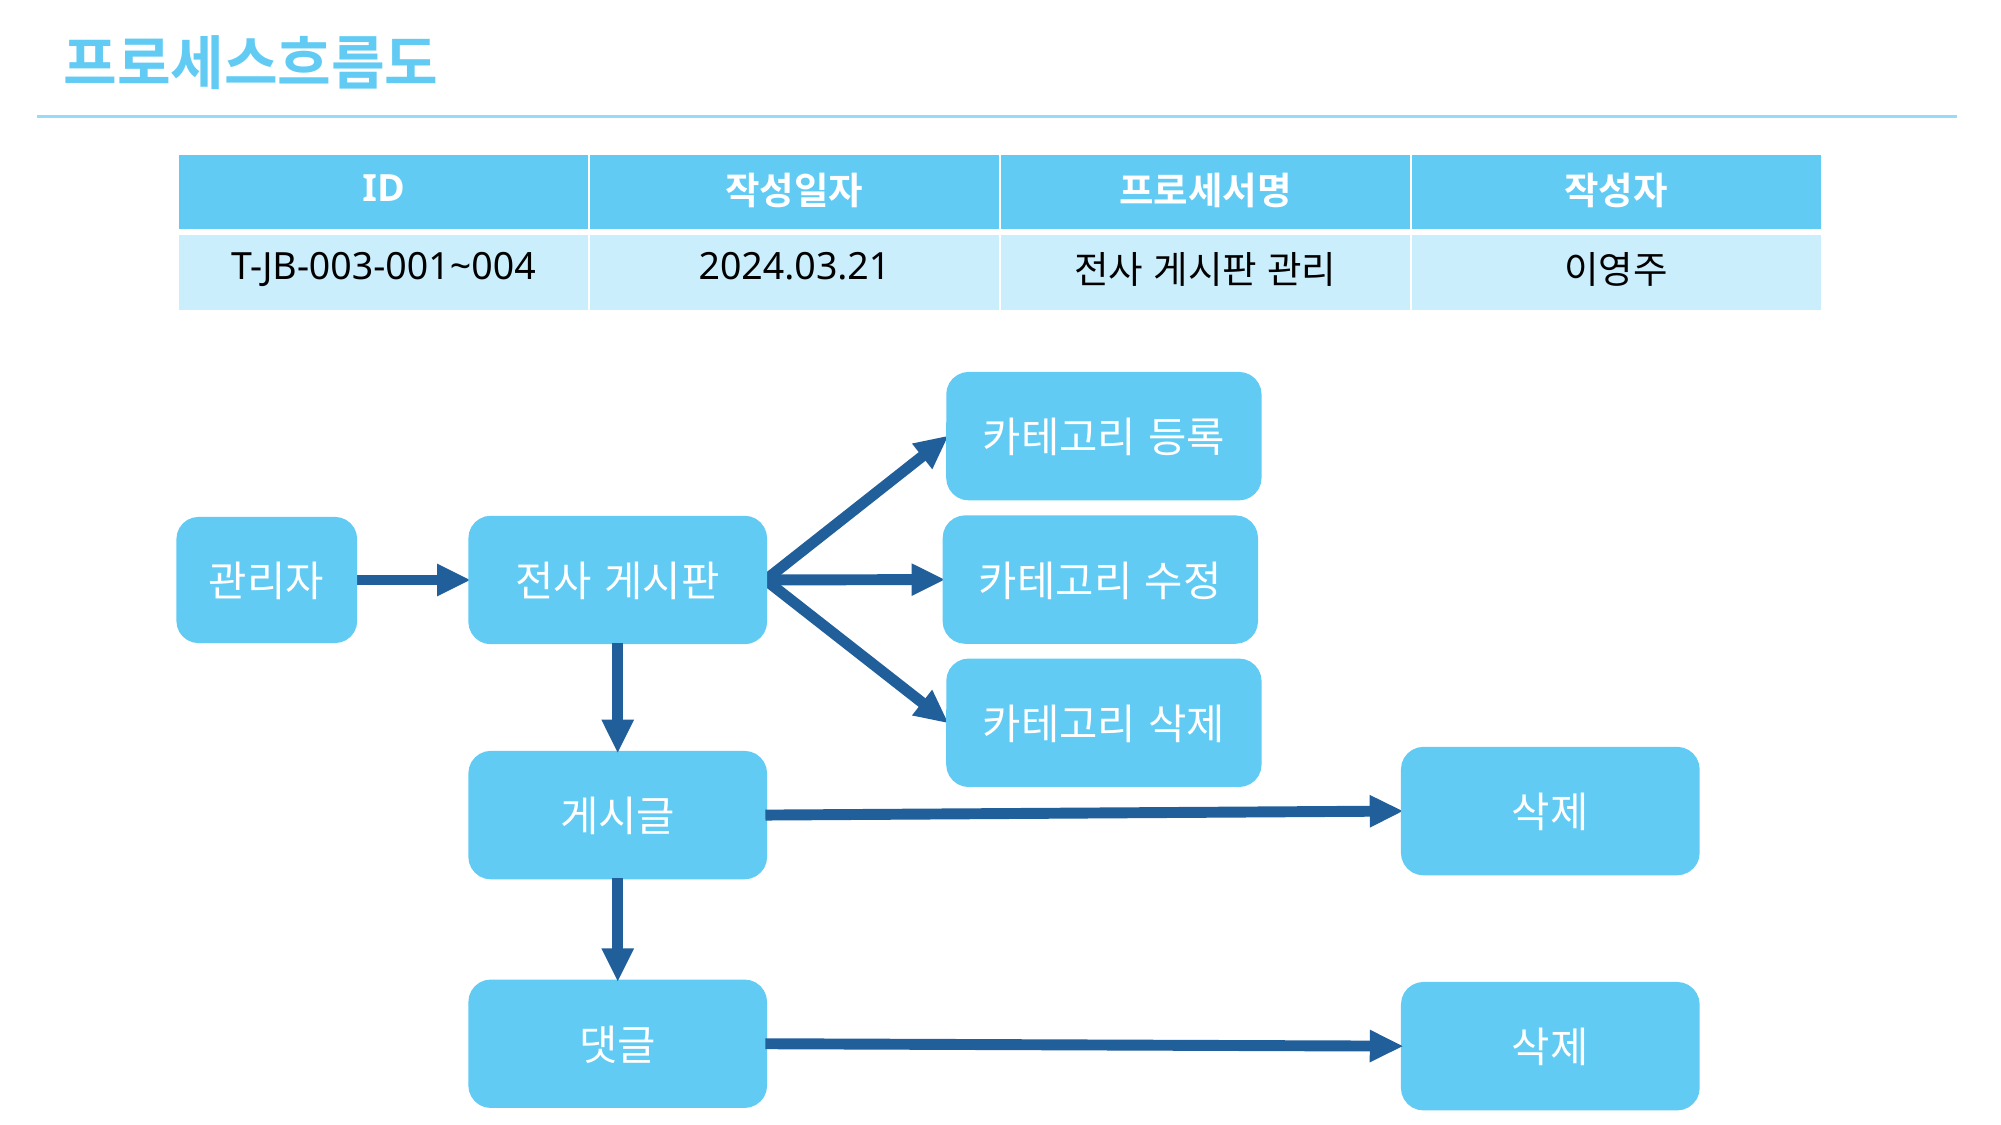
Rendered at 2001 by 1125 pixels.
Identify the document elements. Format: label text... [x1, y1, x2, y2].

text_box 카테고리 수정 [949, 515, 1259, 644]
table_cell 이영주 [1412, 235, 1821, 310]
text_box 관리자 [176, 516, 358, 644]
table_header 작성자 [1412, 155, 1821, 229]
table_cell 전사 게시판 관리 [1001, 235, 1410, 310]
text_box 댓글 [468, 979, 768, 1108]
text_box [764, 435, 949, 579]
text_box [764, 579, 949, 724]
text_box 카테고리 등록 [946, 371, 1262, 501]
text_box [764, 810, 1404, 816]
text_box 프로세스흐름도 [49, 18, 454, 104]
text_box 삭제 [1400, 981, 1700, 1111]
table_header ID [179, 155, 588, 229]
table_cell T-JB-003-001~004 [179, 235, 588, 310]
text_box 카테고리 삭제 [946, 658, 1262, 787]
table_header 프로세서명 [1001, 155, 1410, 229]
table_header 작성일자 [590, 155, 999, 229]
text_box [764, 1043, 1404, 1047]
text_box 게시글 [468, 750, 768, 880]
text_box 전사 게시판 [468, 515, 764, 645]
table_cell 2024.03.21 [590, 235, 999, 310]
text_box 삭제 [1400, 746, 1700, 876]
